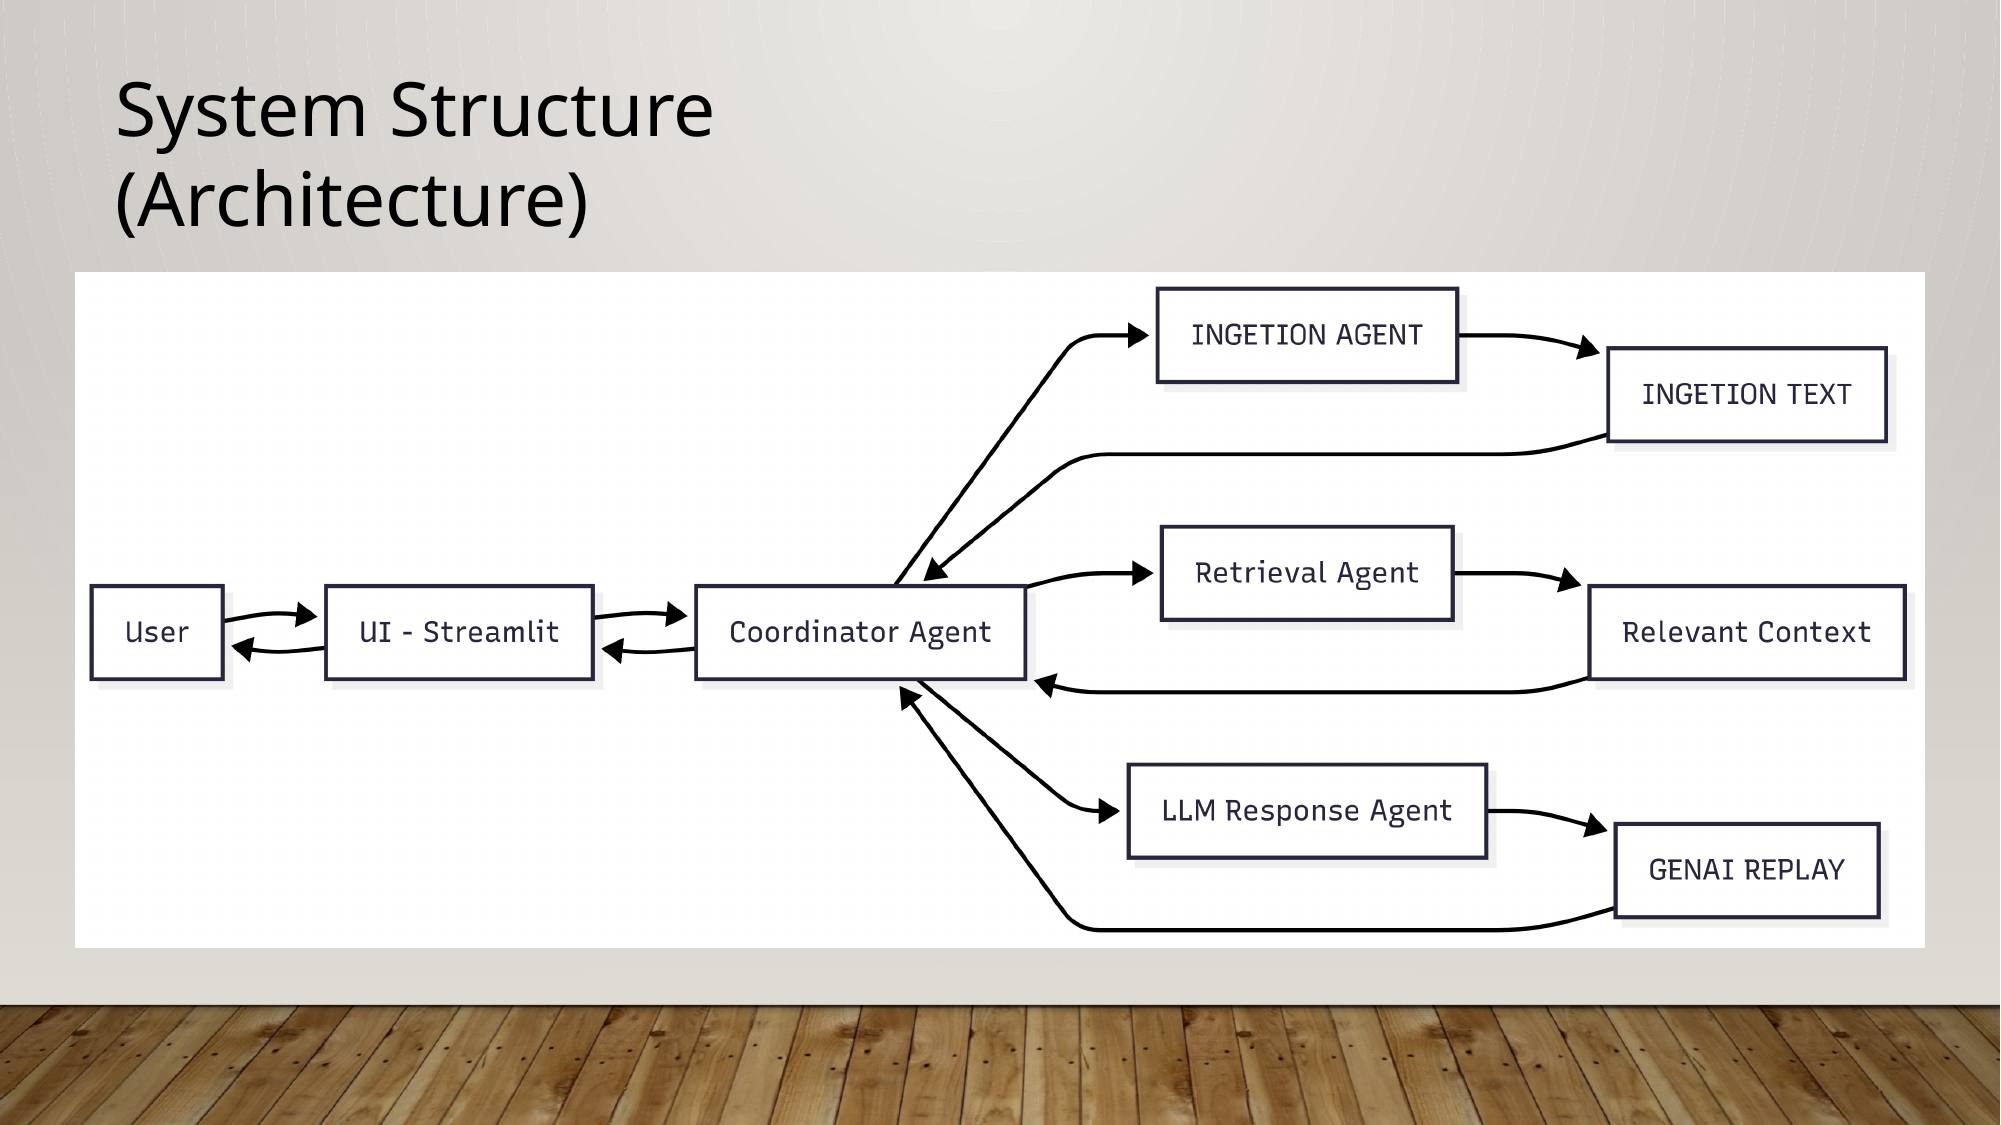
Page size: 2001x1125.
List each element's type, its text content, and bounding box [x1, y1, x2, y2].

picture [74, 272, 1926, 948]
picture [0, 1005, 2000, 1125]
text_box System Structure (Architecture) [100, 54, 1102, 250]
